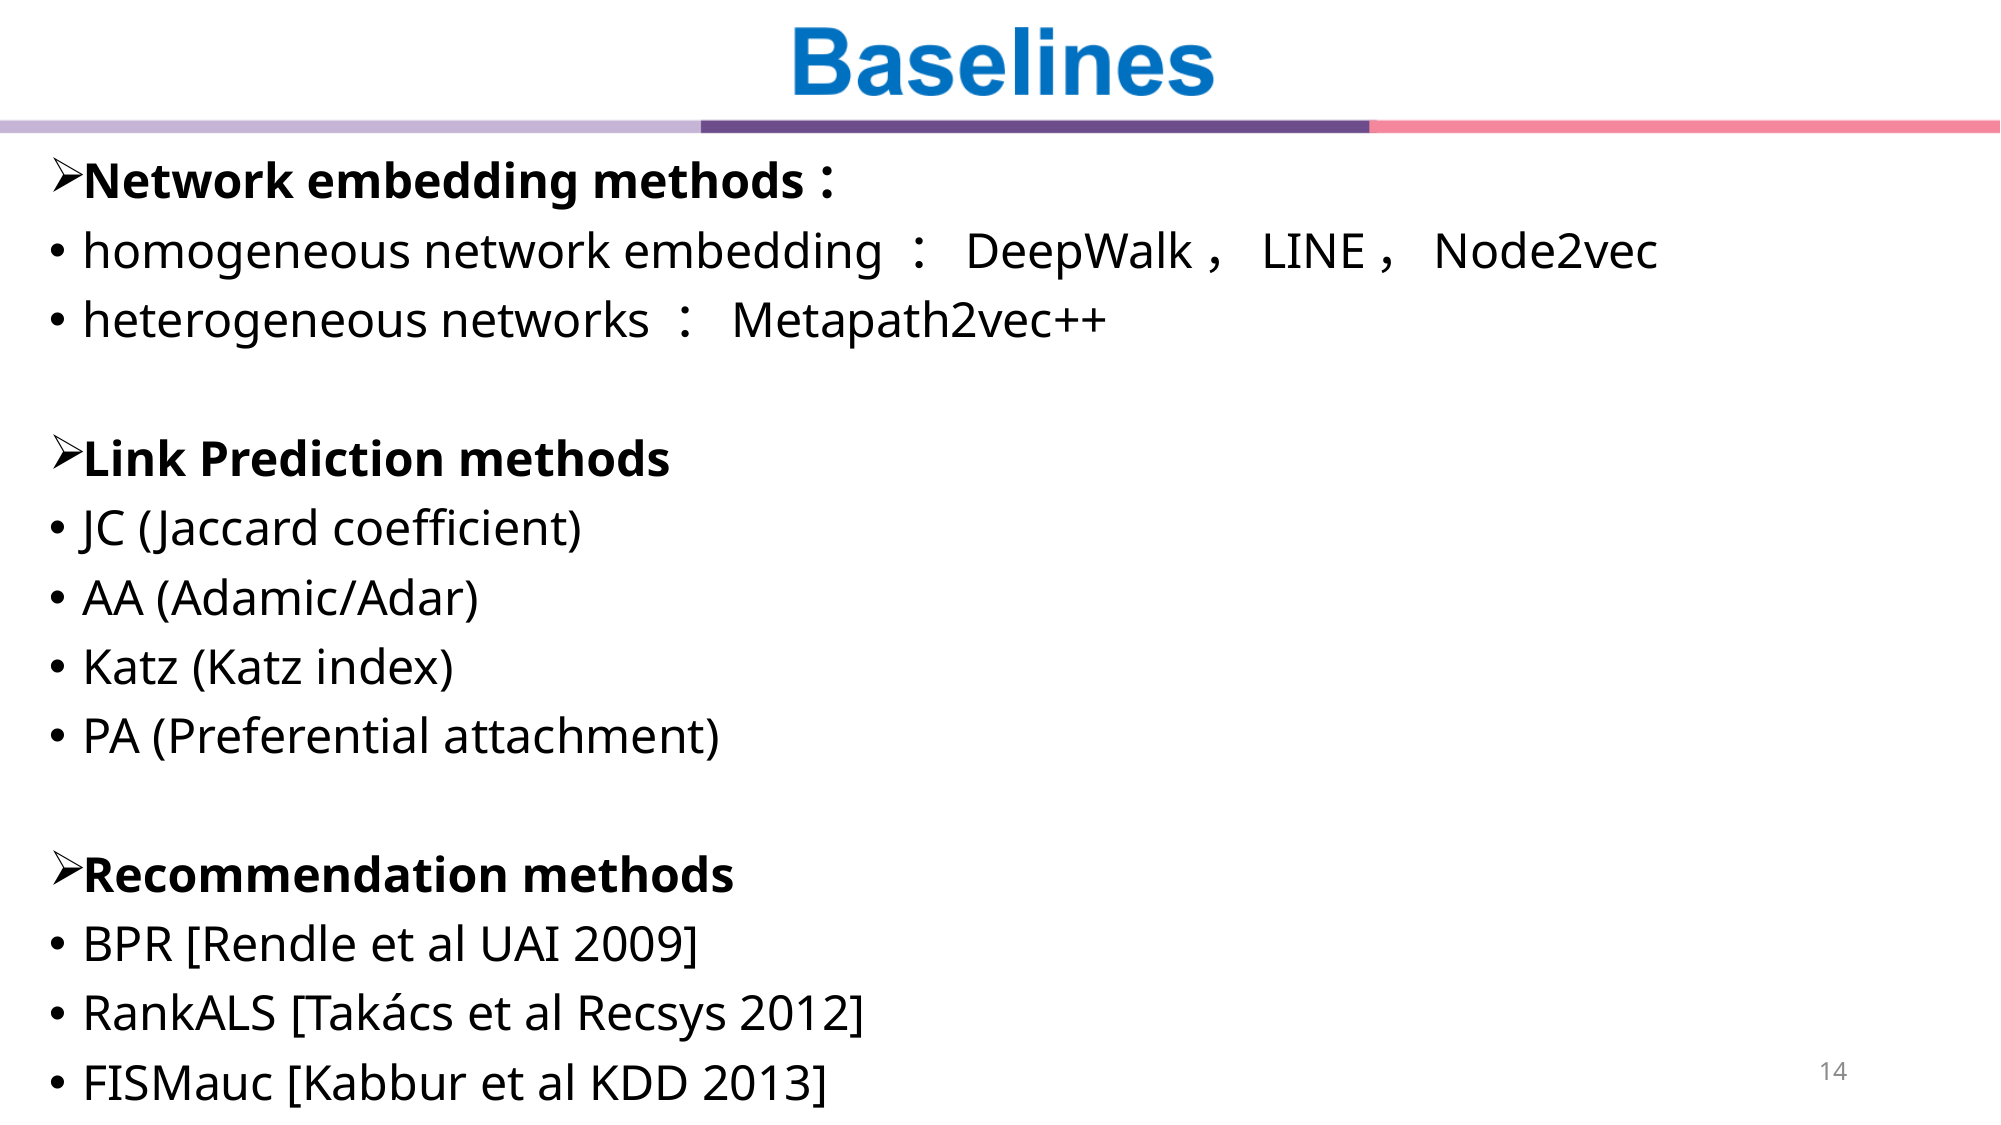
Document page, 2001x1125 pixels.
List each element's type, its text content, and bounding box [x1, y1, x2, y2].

picture [0, 0, 2000, 140]
list Network embedding methods： homogeneous network embedding ：DeepWalk，LINE，Node2vec heterogeneous networks ：Metapath2vec++ Link Prediction methods JC (Jaccard coefficient) AA (Adamic/Adar) Katz (Katz index) PA (Preferential attachment) Recommendation methods BPR [Rendle et al UAI 2009] RankALS [Takács et al Recsys 2012] FISMauc [Kabbur et al KDD 2013] [34, 149, 1973, 1125]
slide_number 14 [1412, 1042, 1863, 1103]
